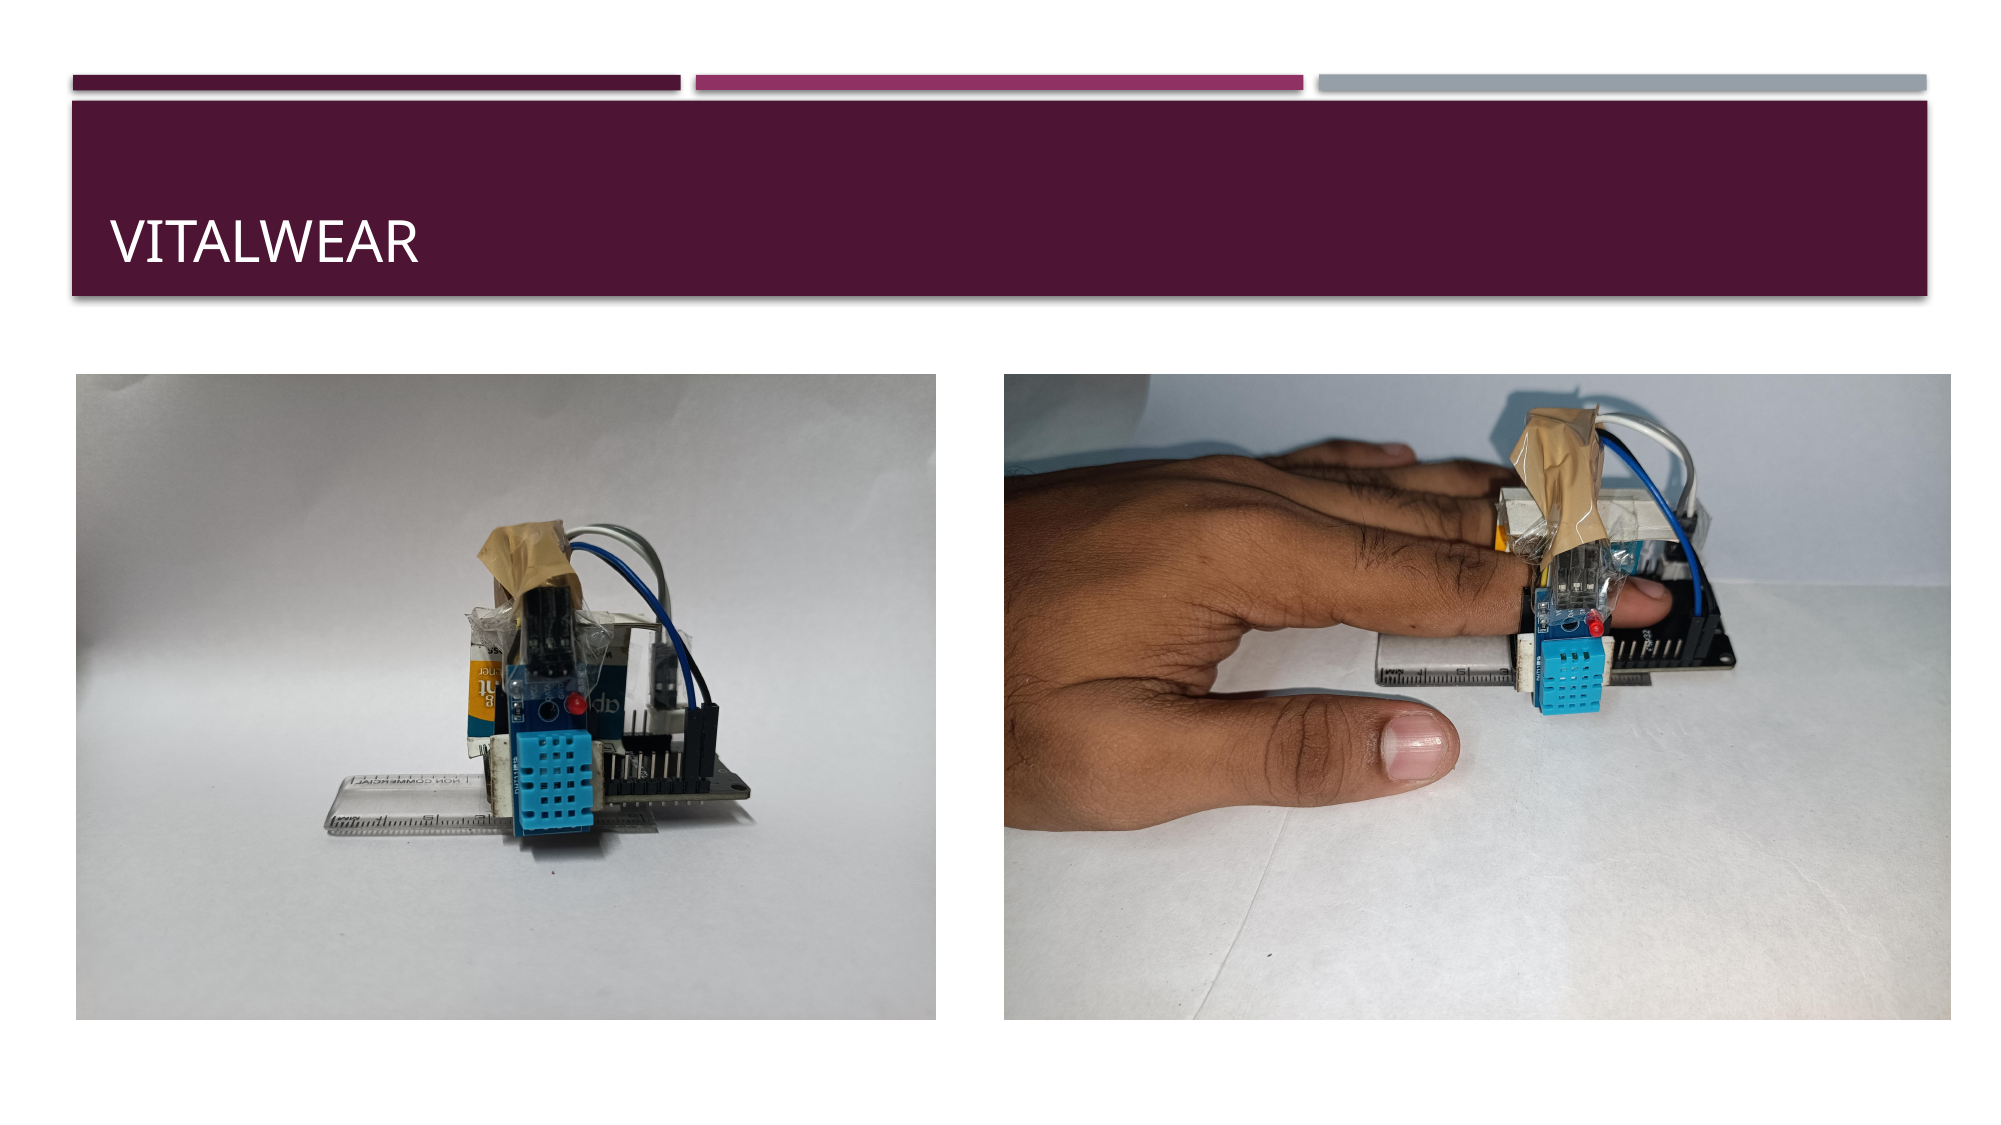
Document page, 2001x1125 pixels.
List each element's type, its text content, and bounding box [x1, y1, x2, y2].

title vitalwear [95, 115, 1905, 282]
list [75, 373, 937, 1021]
picture [1003, 373, 1951, 1021]
